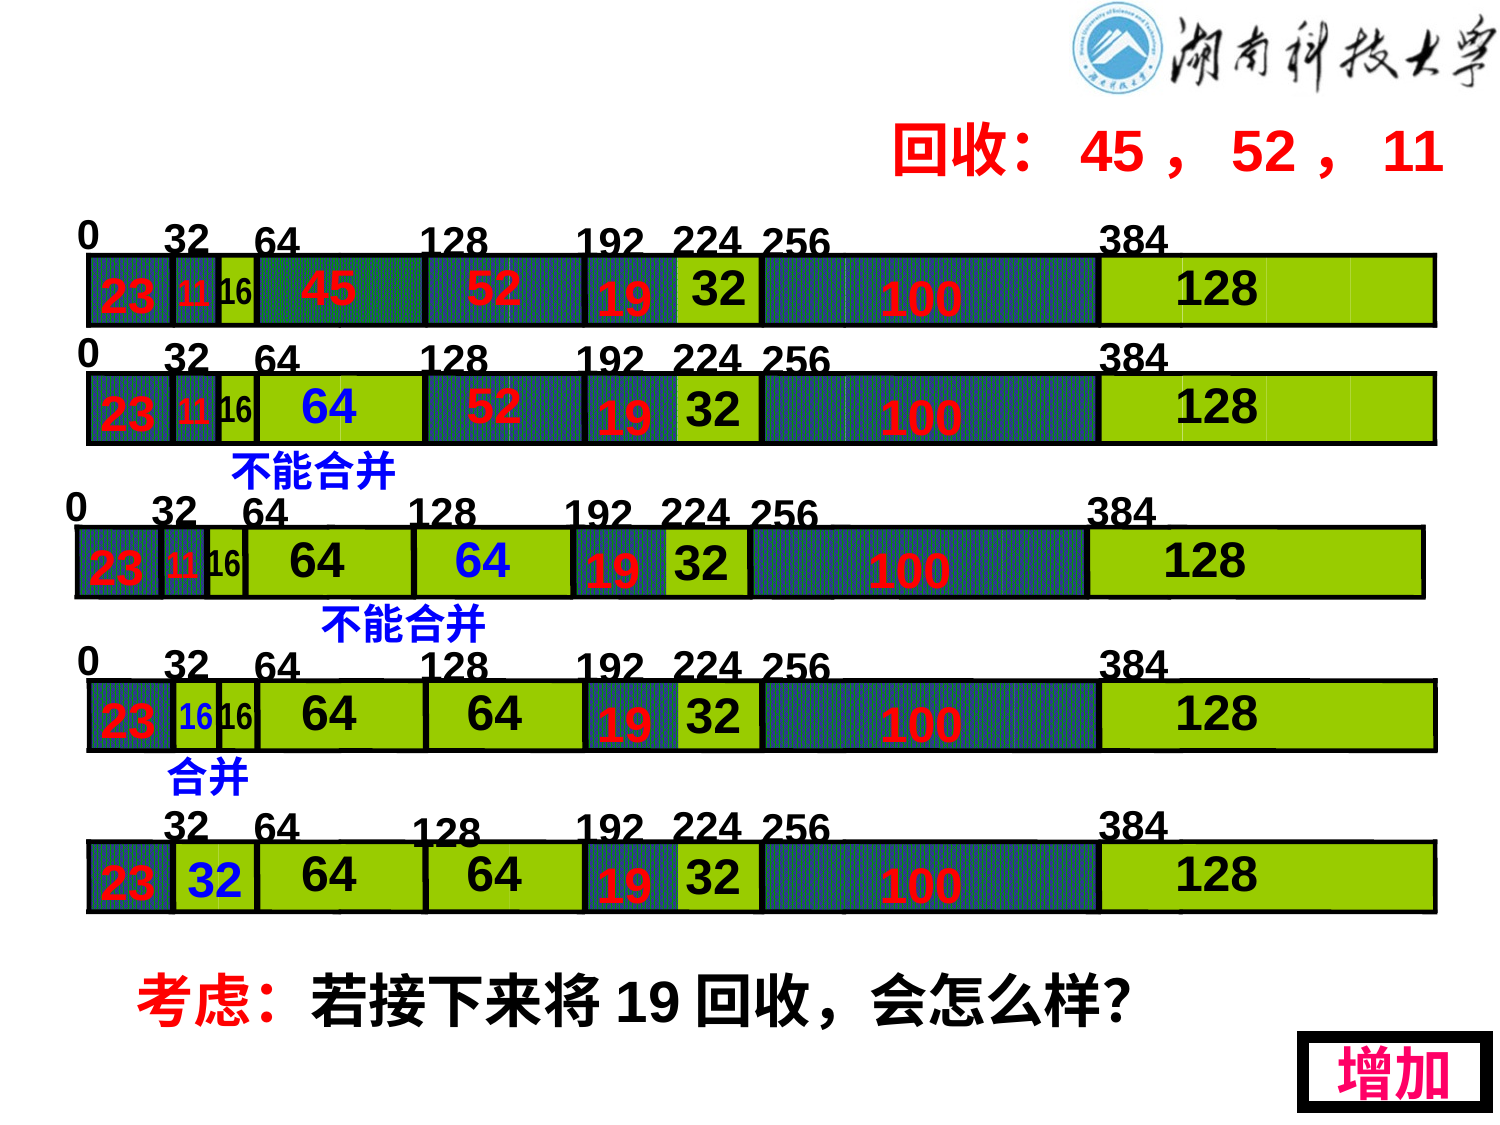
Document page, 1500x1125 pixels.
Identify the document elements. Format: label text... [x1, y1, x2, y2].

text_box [88, 798, 1436, 914]
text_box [76, 208, 1435, 326]
picture [1069, 0, 1500, 97]
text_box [64, 479, 1424, 649]
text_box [76, 326, 1435, 495]
text_box 考虑：若接下来将19回收，会怎么样？ [135, 964, 1329, 1034]
text_box 增加 [1302, 1036, 1487, 1107]
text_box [76, 633, 1436, 802]
text_box 回收：45，52，11 [891, 113, 1459, 184]
